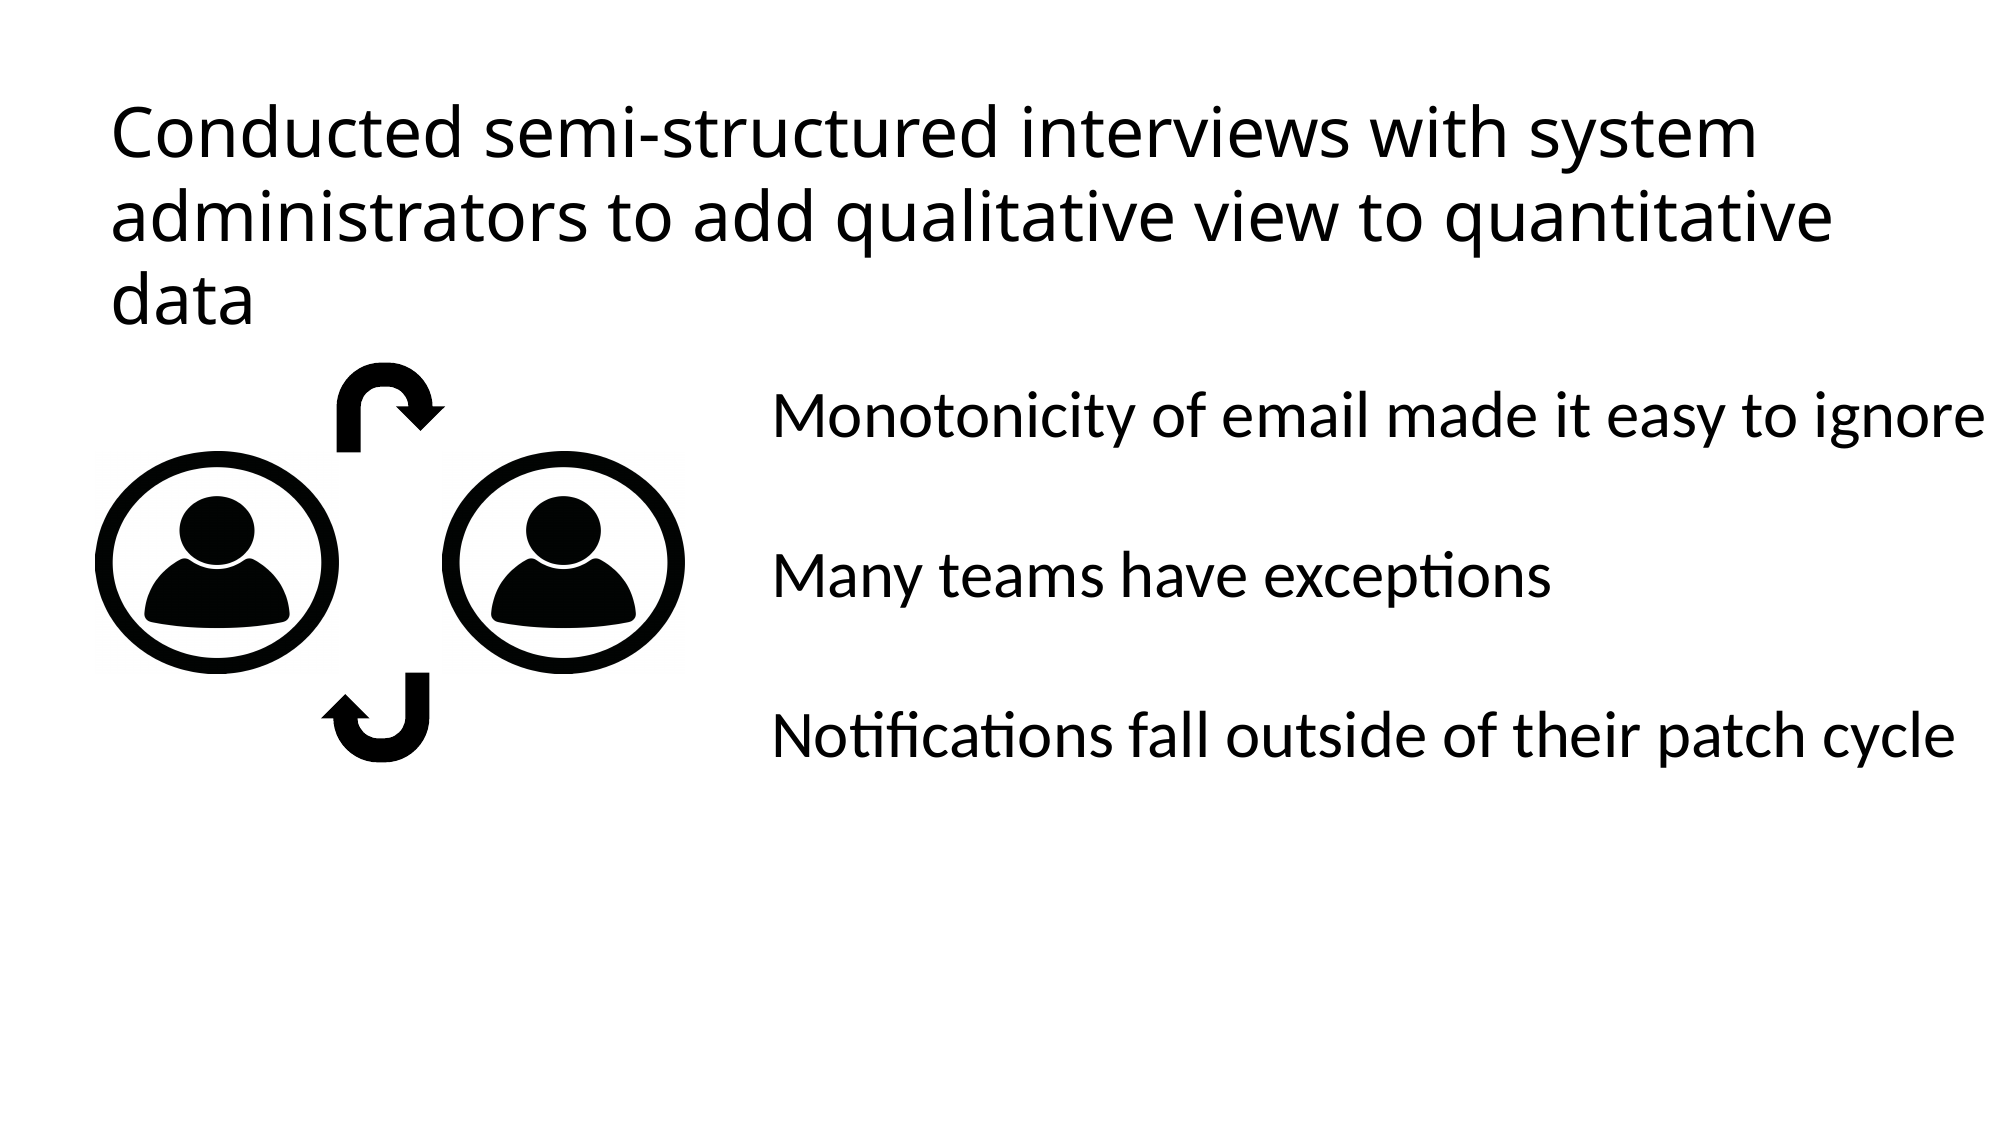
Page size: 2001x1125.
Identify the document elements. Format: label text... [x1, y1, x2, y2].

picture [95, 451, 339, 674]
text_box Monotonicity of email made it easy to ignore Many teams have exceptions Notifications fall outside of their patch cycle [756, 363, 2000, 779]
text_box Conducted semi-structured interviews with system administrators to add qualitative view to quantitative data [95, 80, 1936, 346]
picture [441, 451, 685, 674]
text_box [320, 672, 430, 763]
text_box [336, 362, 446, 453]
